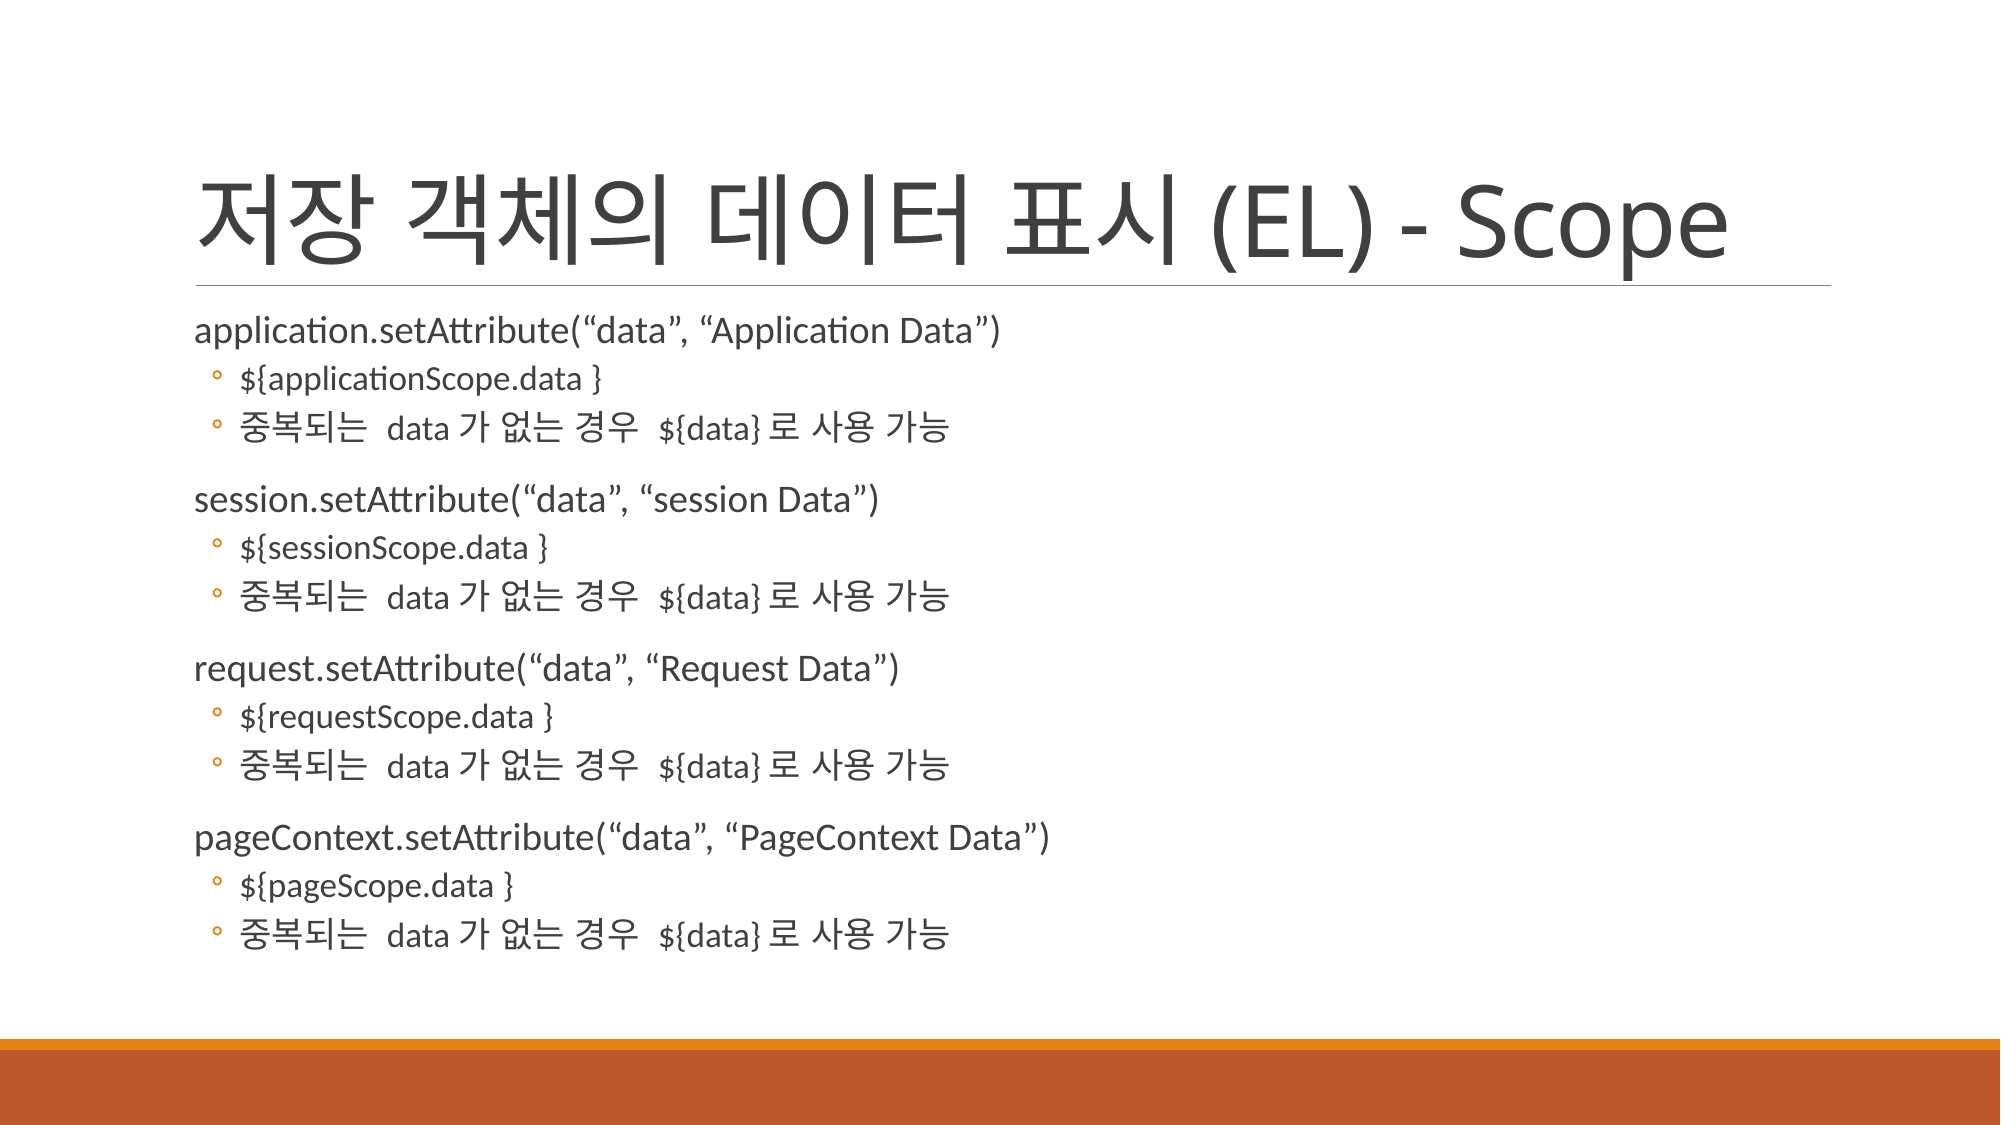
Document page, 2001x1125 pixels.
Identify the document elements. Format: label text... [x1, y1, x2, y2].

title 저장 객체의 데이터 표시(EL) - Scope [180, 47, 1830, 285]
list application.setAttribute(“data”, “Application Data”) ${applicationScope.data } 중복되는 data가 없는 경우 ${data}로 사용 가능 session.setAttribute(“data”, “session Data”) ${sessionScope.data } 중복되는 data가 없는 경우 ${data}로 사용 가능 request.setAttribute(“data”, “Request Data”) ${requestScope.data } 중복되는 data가 없는 경우 ${data}로 사용 가능 pageContext.setAttribute(“data”, “PageContext Data”) ${pageScope.data } 중복되는 data가 없는 경우 ${data}로 사용 가능 [180, 302, 1830, 963]
